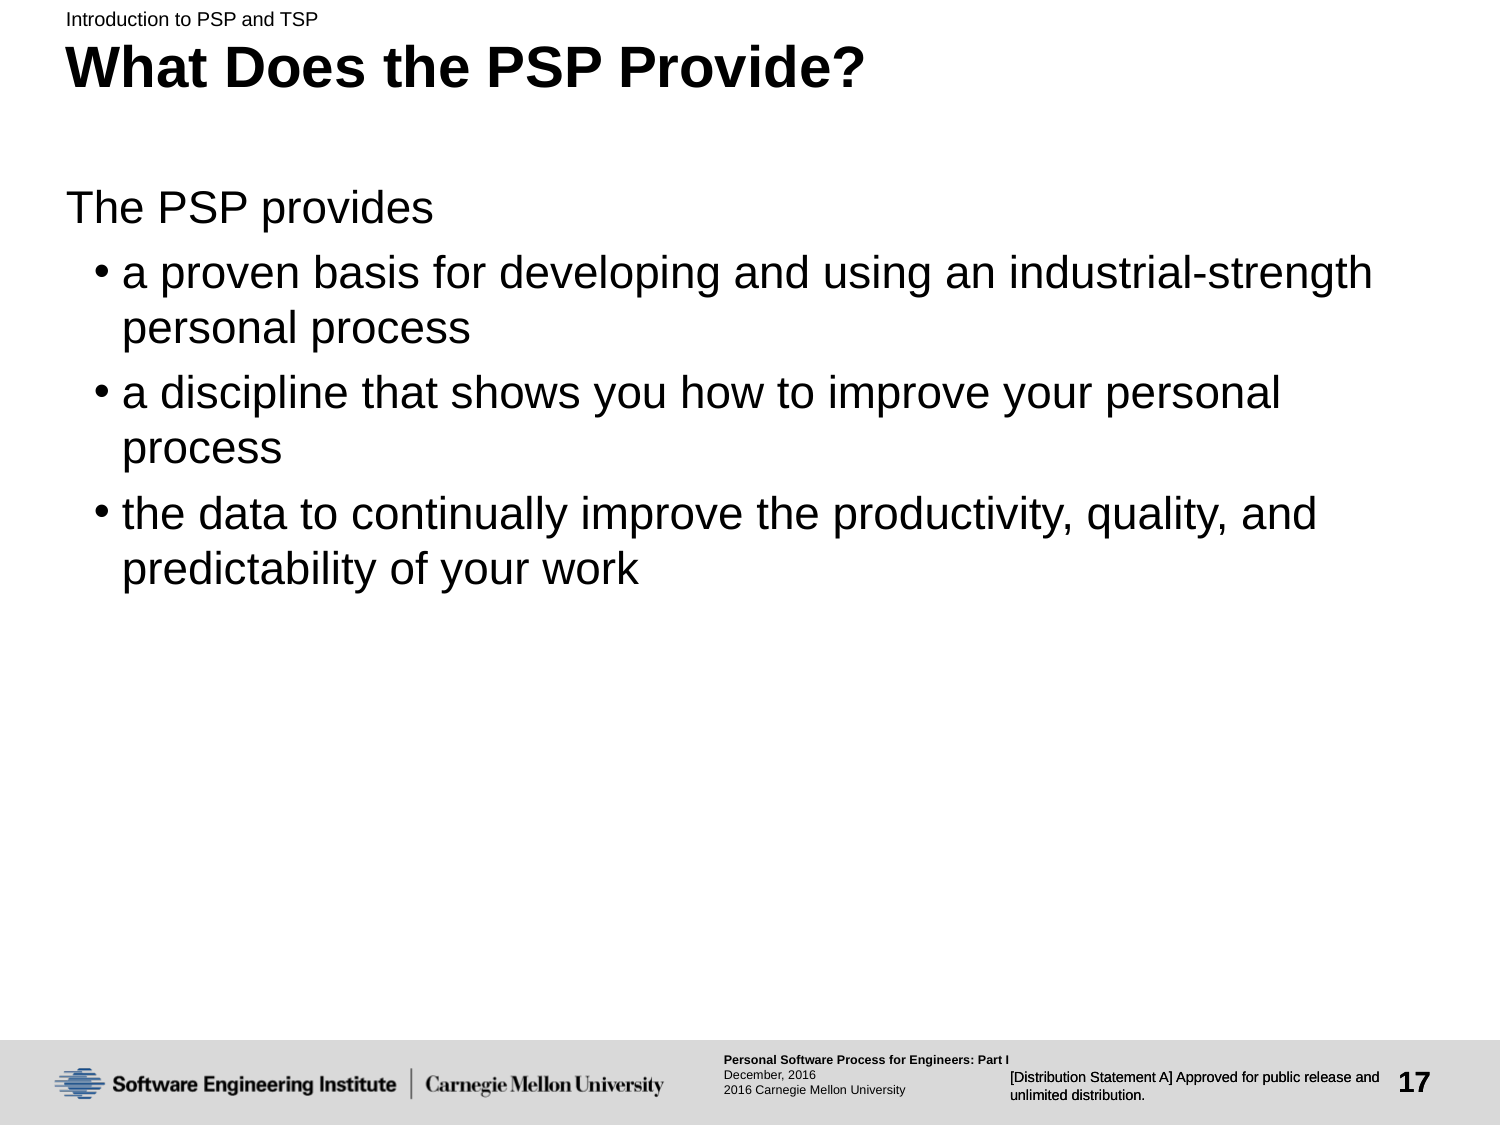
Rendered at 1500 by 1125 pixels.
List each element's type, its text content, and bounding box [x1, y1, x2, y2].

title What Does the PSP Provide? [65, 37, 1313, 148]
picture [46, 1061, 673, 1104]
list Introduction to PSP and TSP [65, 6, 738, 31]
list The PSP provides a proven basis for developing and using an industrial-strength personal process a discipline that shows you how to improve your personal process the data to continually improve the productivity, quality, and predictability of your work [65, 177, 1431, 1000]
